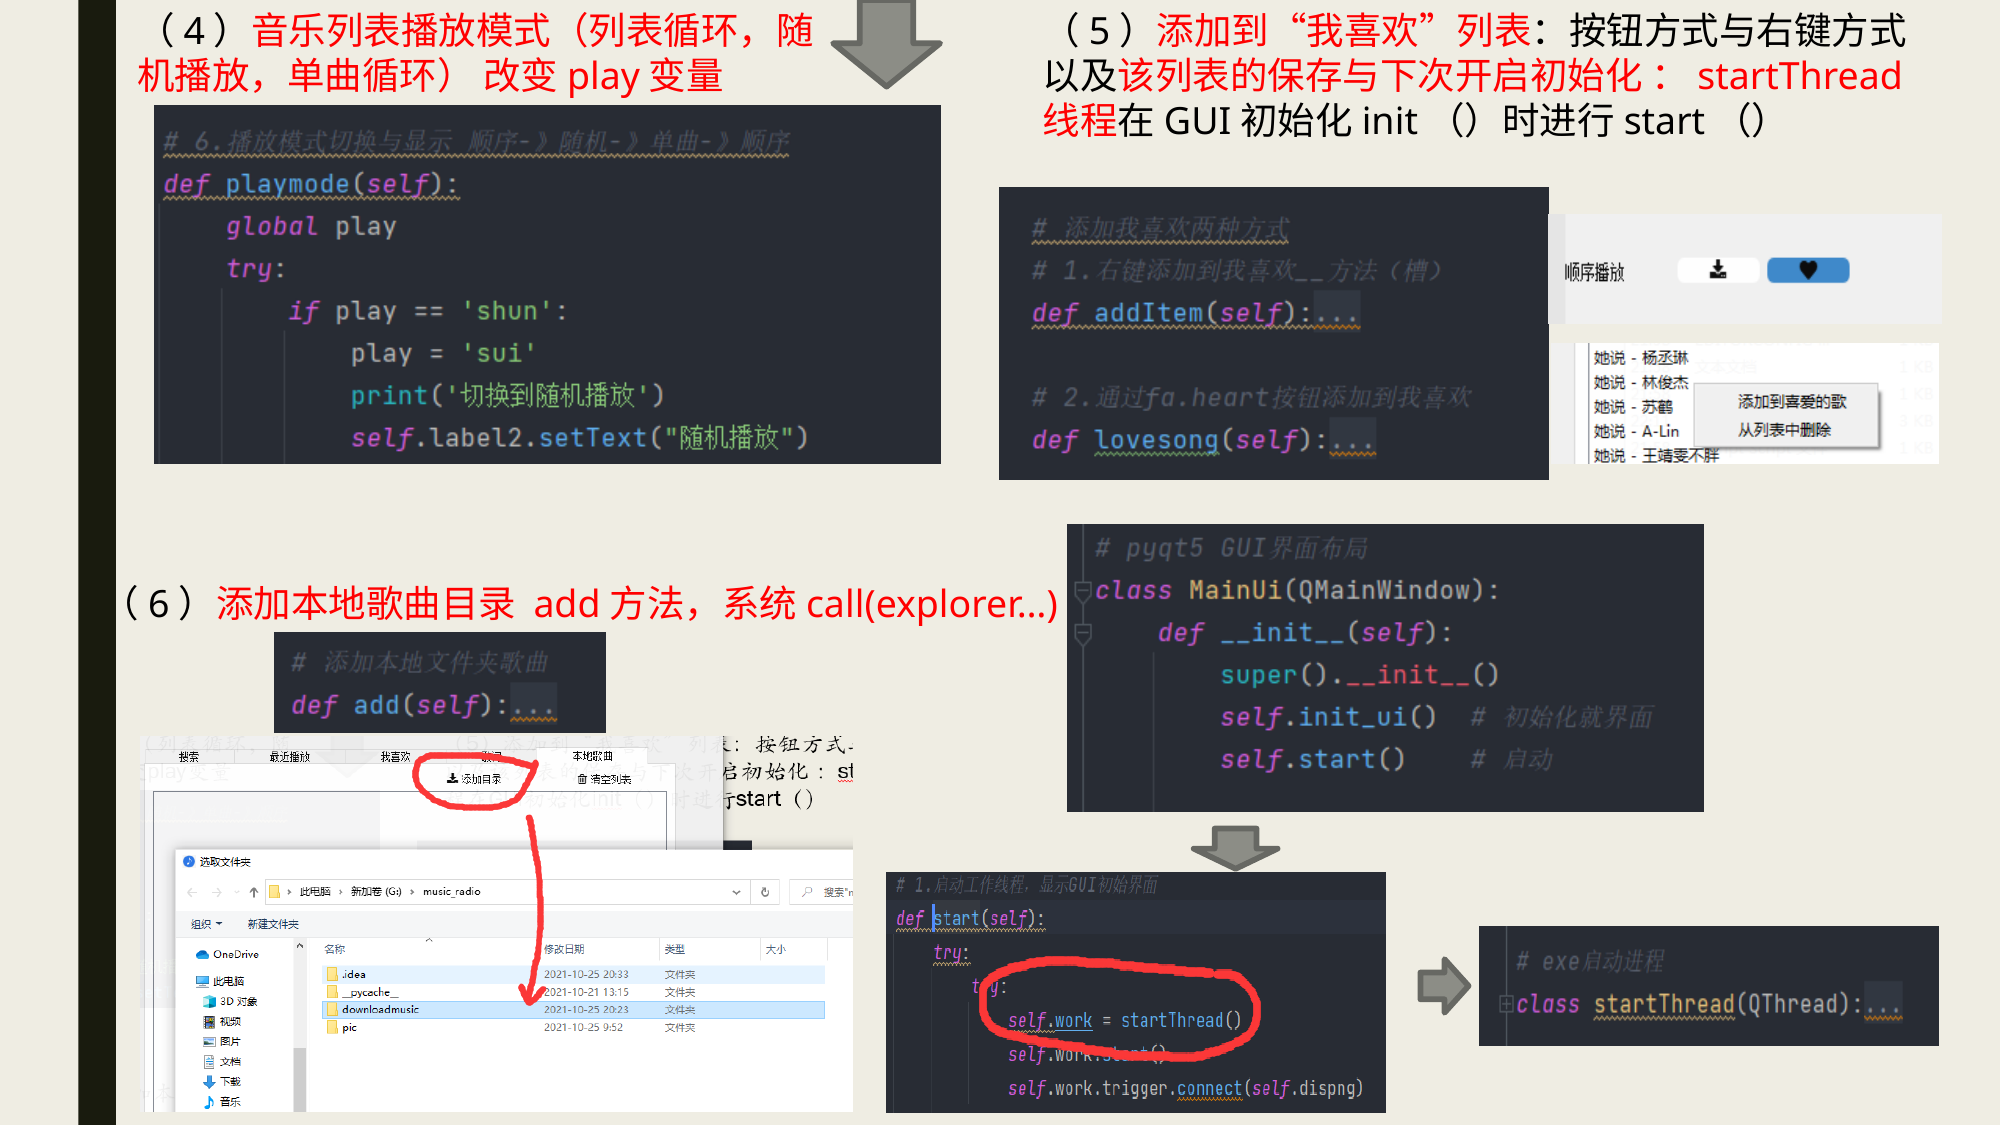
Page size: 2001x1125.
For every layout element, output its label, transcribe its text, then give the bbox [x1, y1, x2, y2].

text_box [1190, 825, 1281, 872]
text_box [830, 0, 943, 90]
text_box （4）音乐列表播放模式（列表循环，随机播放，单曲循环） 改变play变量 [47, 0, 834, 105]
text_box [1417, 956, 1472, 1016]
picture [1479, 926, 1939, 1046]
picture [274, 632, 606, 733]
text_box （6）添加本地歌曲目录 add方法，系统call(explorer…) [11, 572, 1067, 632]
picture [140, 736, 853, 1112]
picture [1551, 343, 1939, 464]
picture [1067, 524, 1704, 812]
text_box （5）添加到“我喜欢”列表：按钮方式与右键方式 以及该列表的保存与下次开启初始化 ：startThread线程在GUI初始化init（）时进行start（） [952, 0, 1953, 150]
picture [154, 105, 941, 464]
picture [999, 187, 1942, 481]
picture [886, 872, 1386, 1113]
